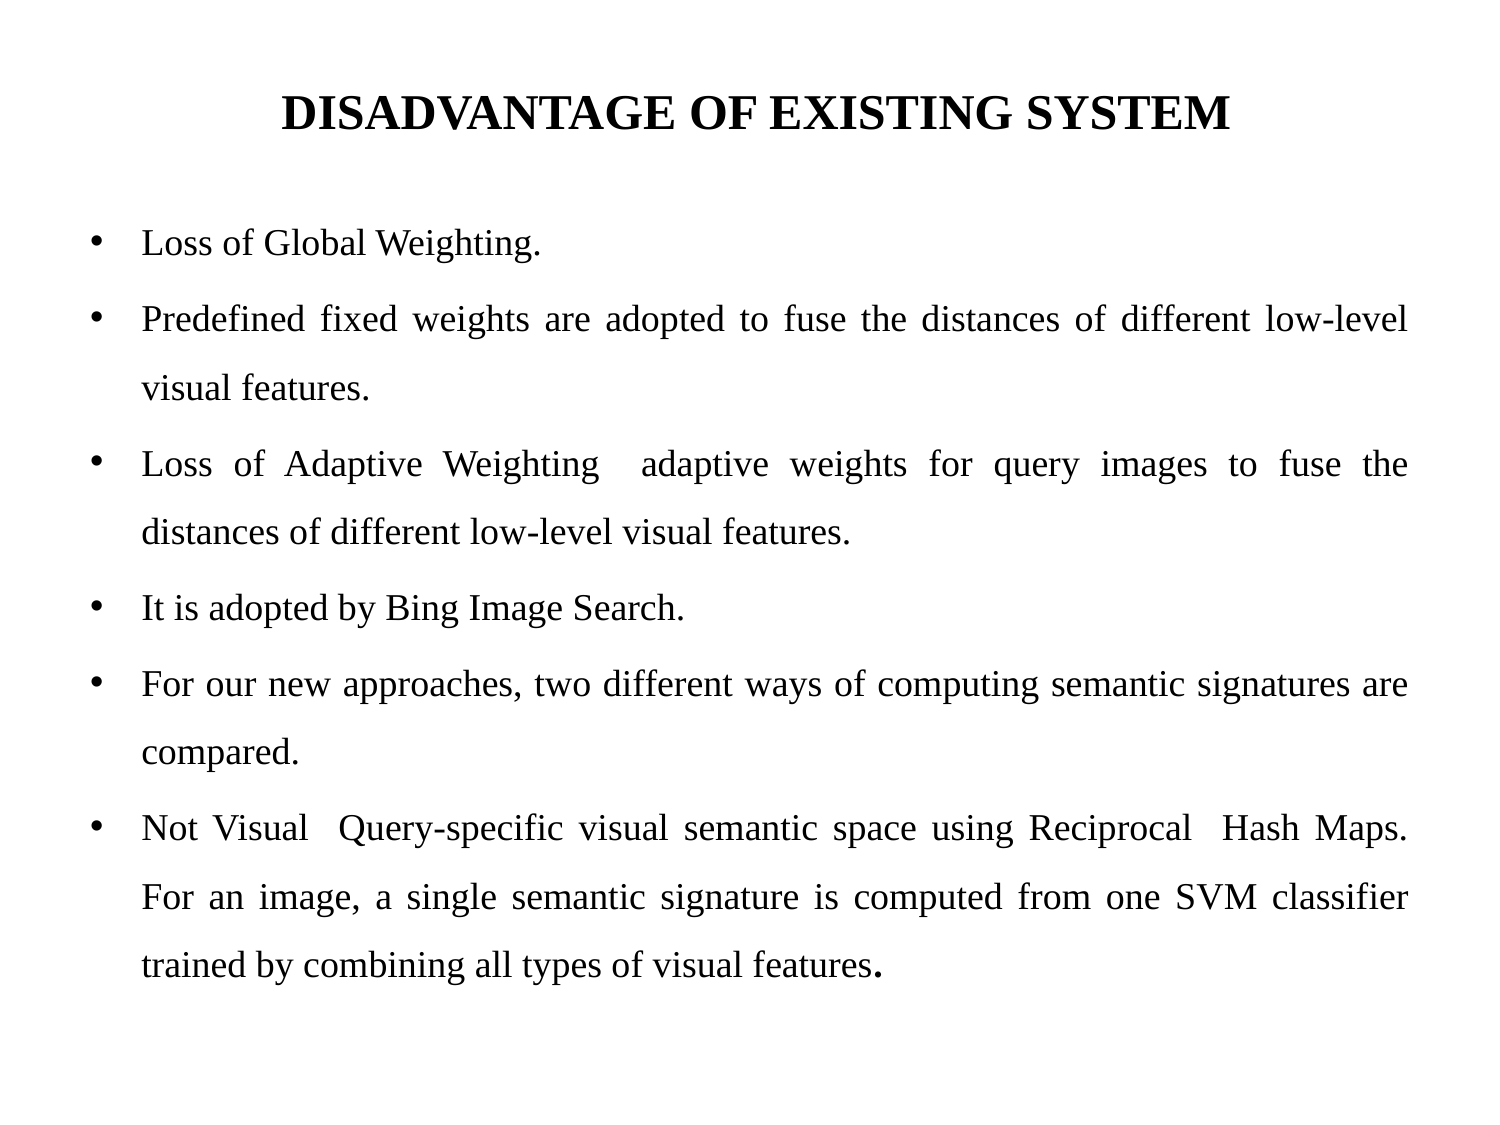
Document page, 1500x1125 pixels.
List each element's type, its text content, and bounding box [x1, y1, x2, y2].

title DISADVANTAGE OF EXISTING SYSTEM [75, 45, 1425, 175]
list Loss of Global Weighting. Predefined fixed weights are adopted to fuse the distances of different low-level visual features. Loss of Adaptive Weighting adaptive weights for query images to fuse the distances of different low-level visual features. It is adopted by Bing Image Search. For our new approaches, two different ways of computing semantic signatures are compared. Not Visual Query-specific visual semantic space using Reciprocal Hash Maps. For an image, a single semantic signature is computed from one SVM classifier trained by combining all types of visual features. [75, 187, 1425, 1005]
